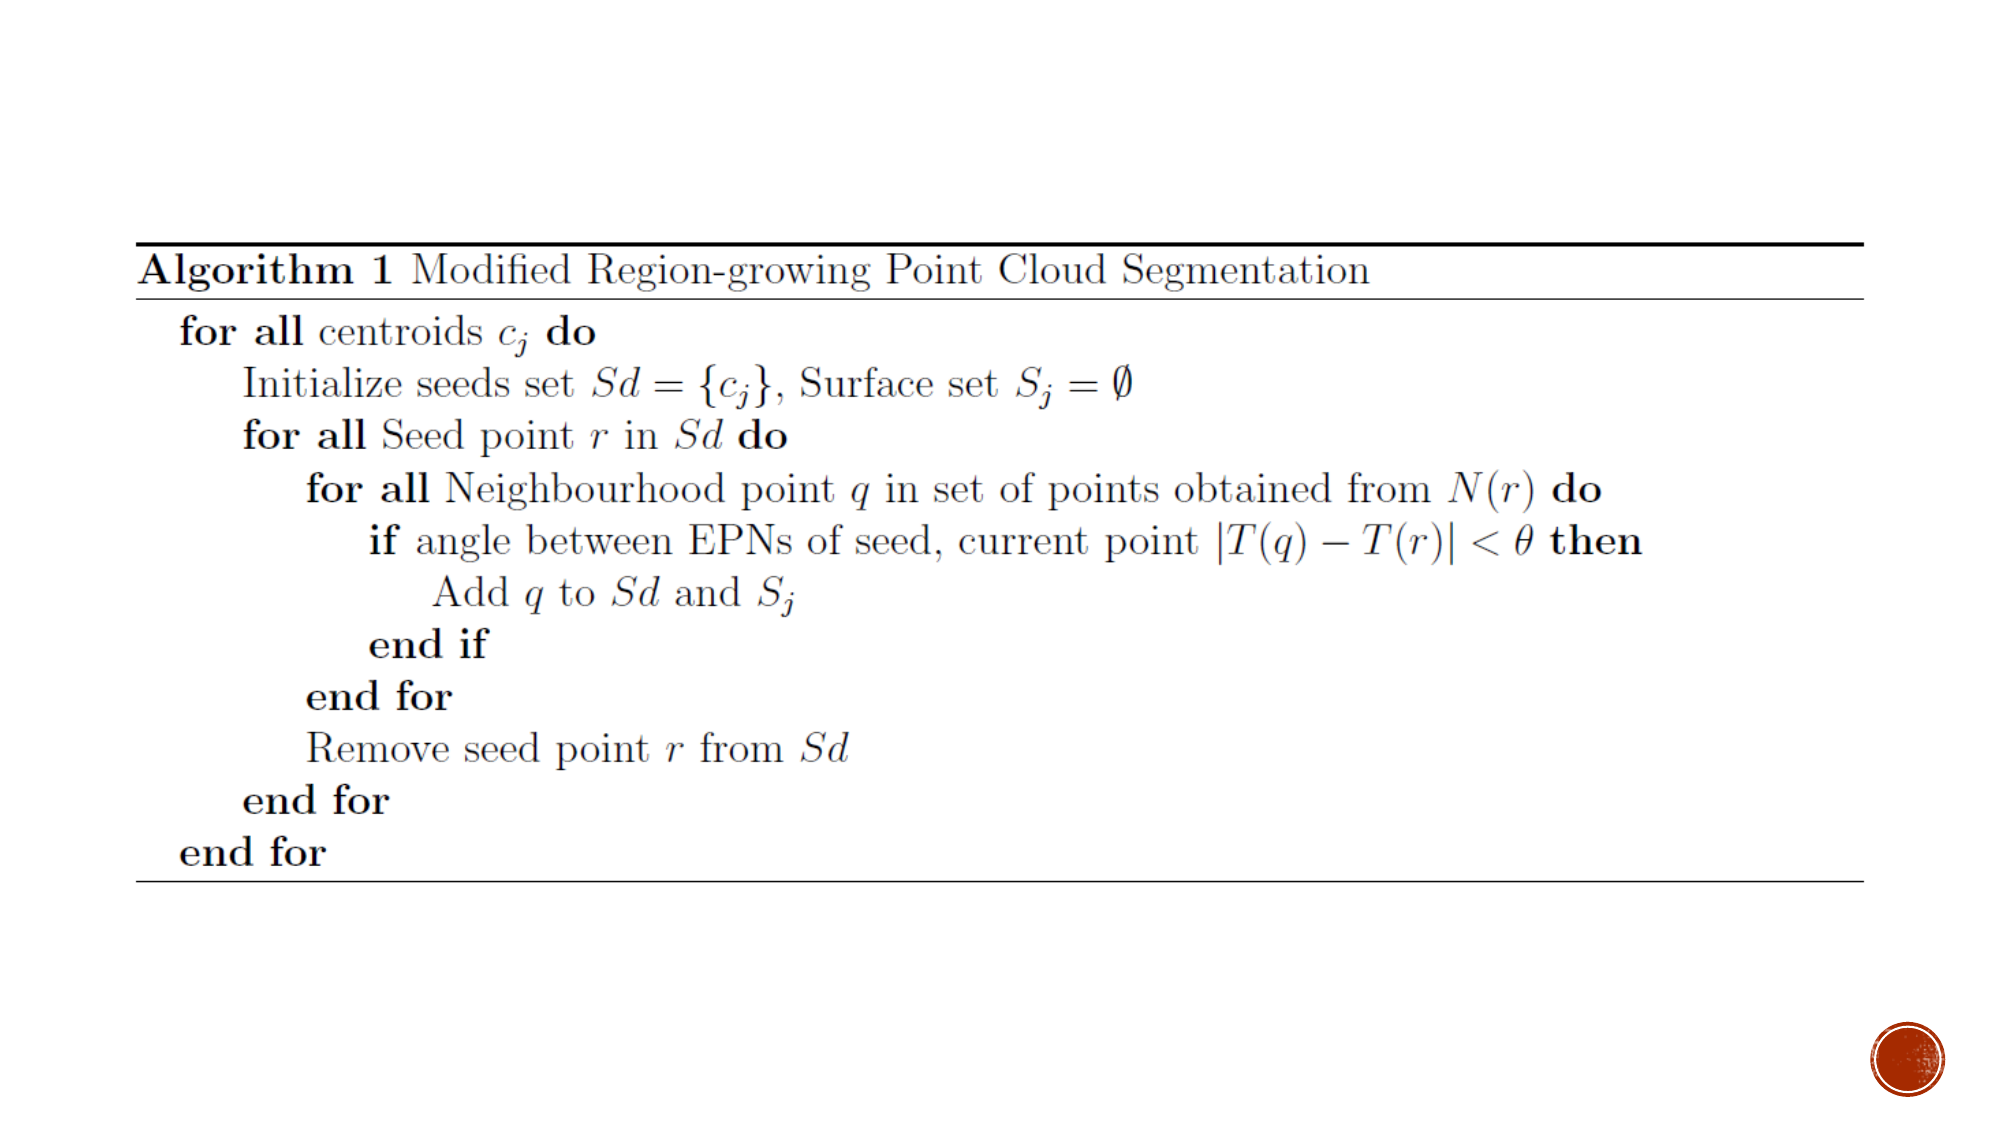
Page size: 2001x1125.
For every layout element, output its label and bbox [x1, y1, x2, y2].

picture [129, 233, 1870, 890]
